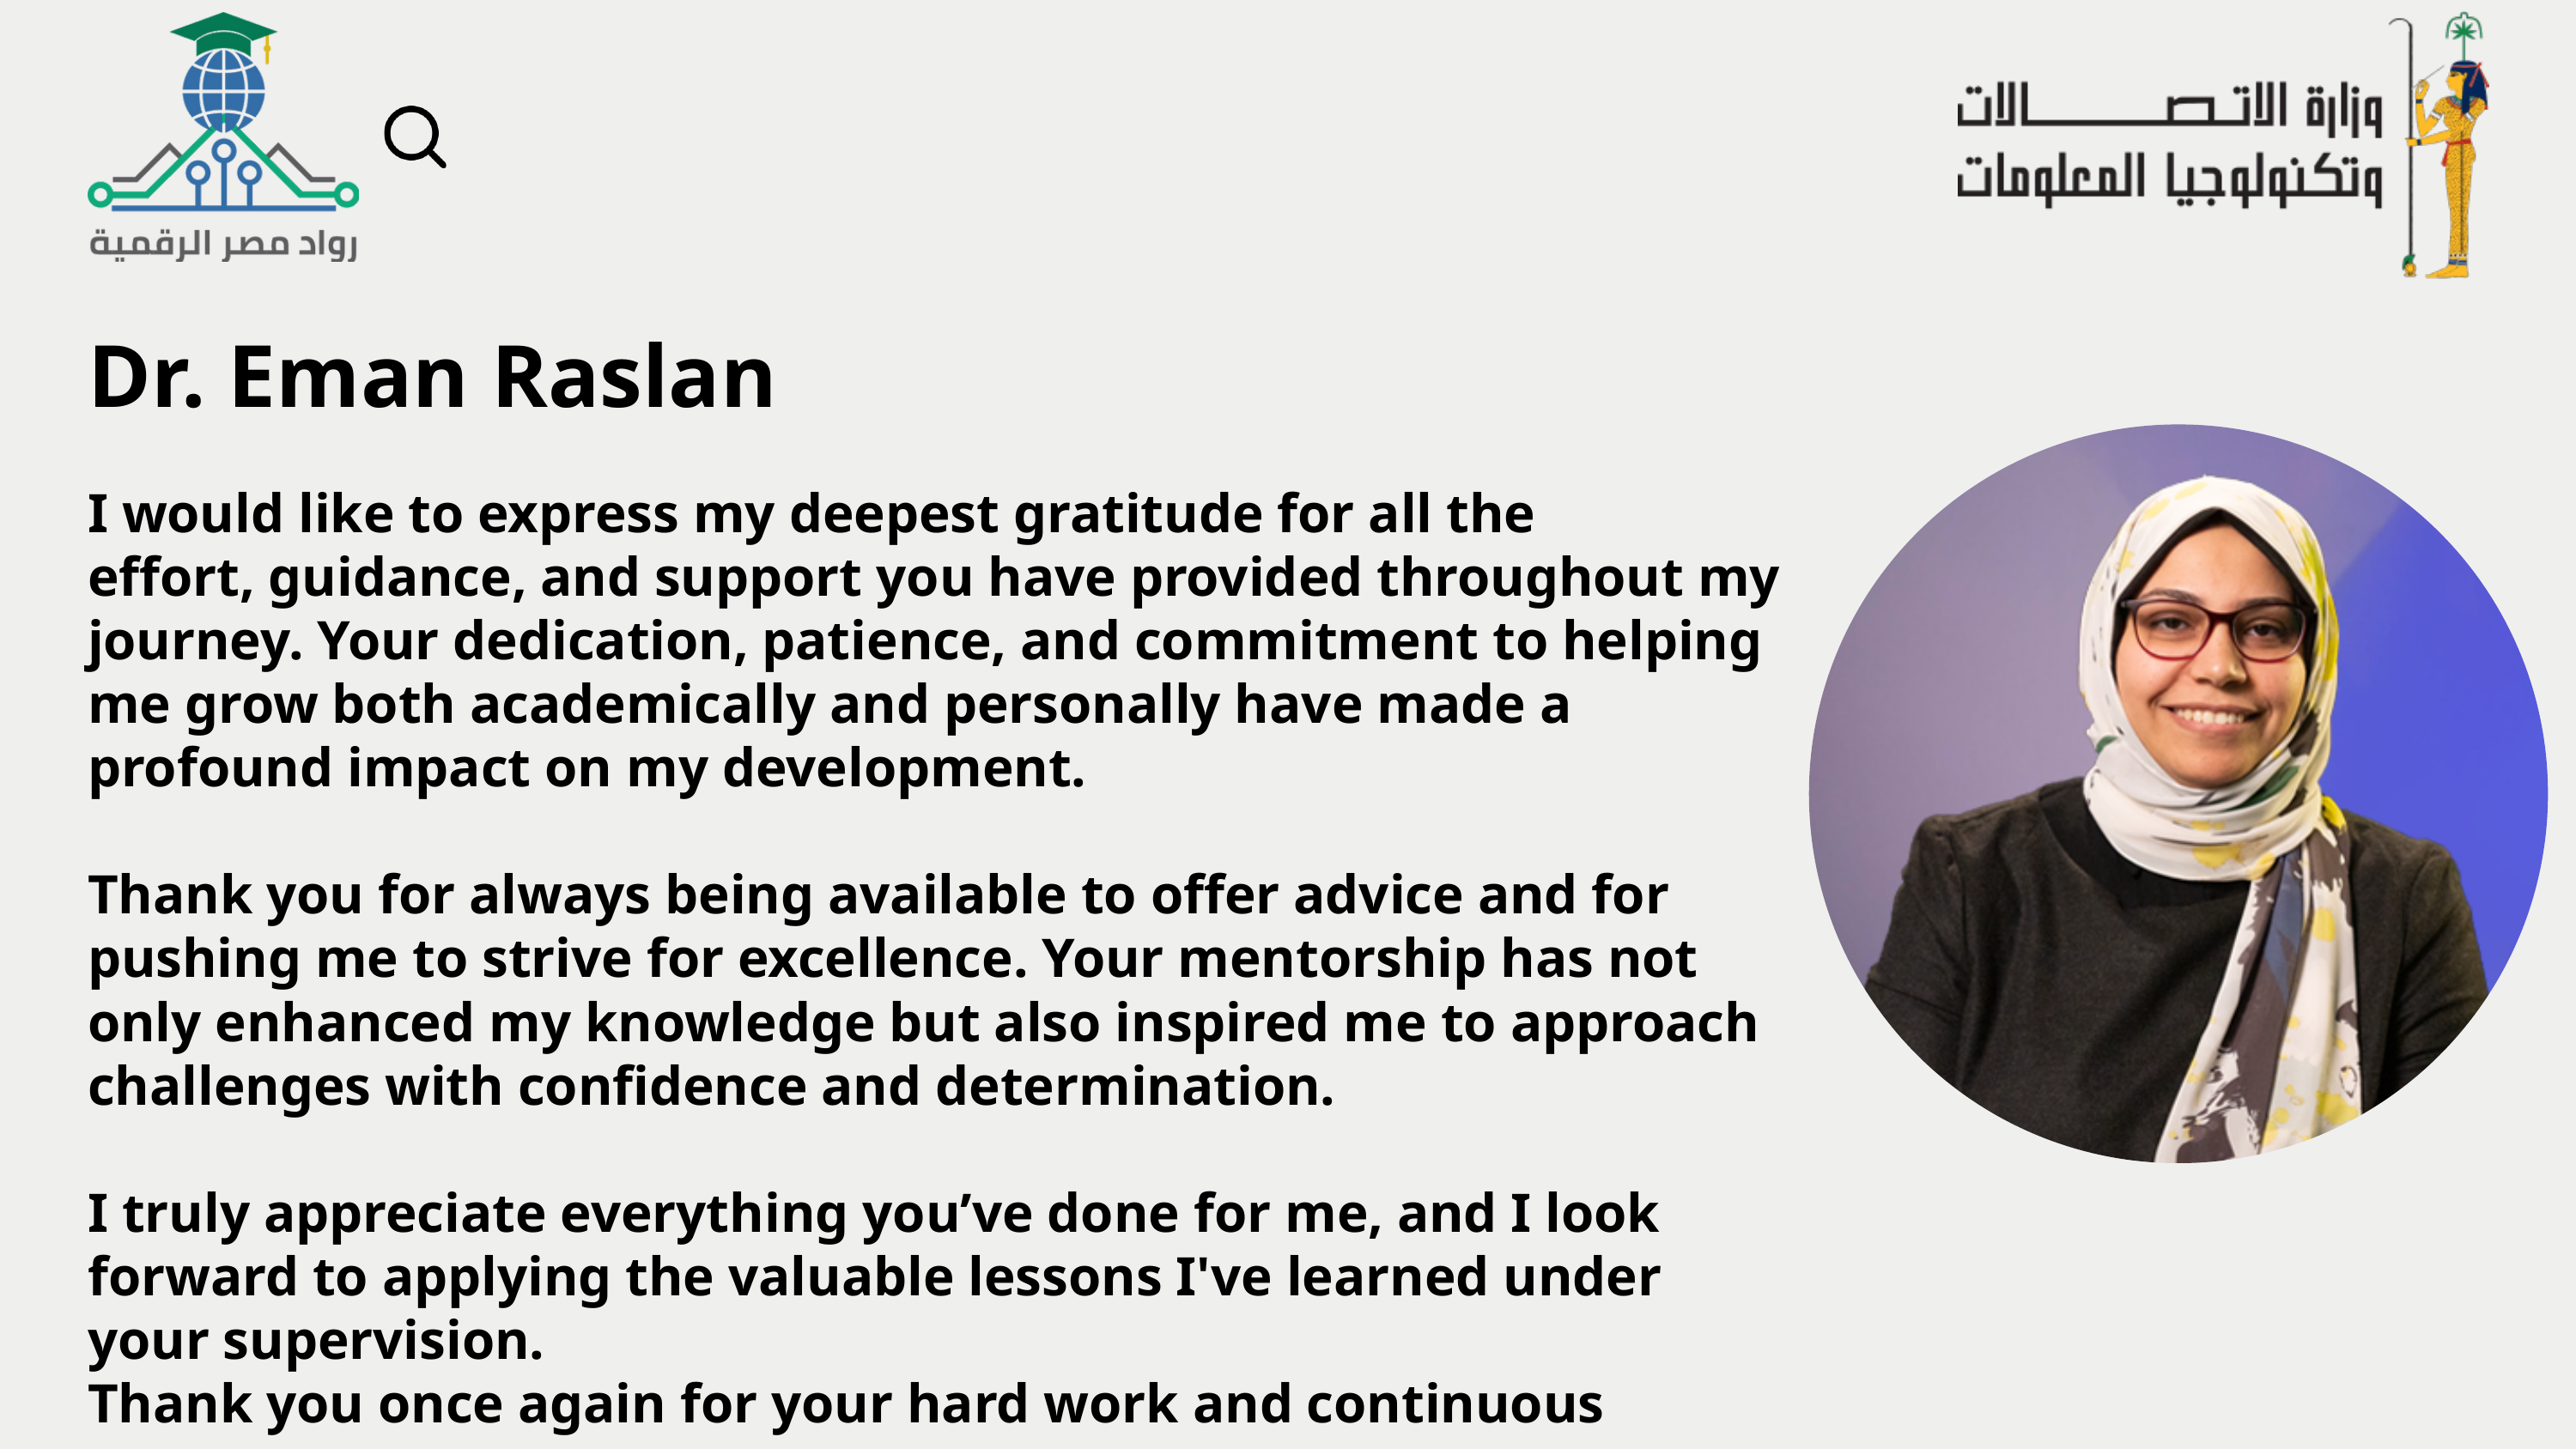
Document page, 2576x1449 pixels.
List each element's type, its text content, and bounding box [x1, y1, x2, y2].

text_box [1808, 424, 2549, 1164]
text_box I would like to express my deepest gratitude for all the effort, guidance, and support you have provided throughout my journey. Your dedication, patience, and commitment to helping me grow both academically and personally have made a profound impact on my development. Thank you for always being available to offer advice and for pushing me to strive for excellence. Your mentorship has not only enhanced my knowledge but also inspired me to approach challenges with confidence and determination. I truly appreciate everything you’ve done for me, and I look forward to applying the valuable lessons I've learned under your supervision. Thank you once again for your hard work and continuous support [88, 479, 1783, 1449]
text_box [1958, 11, 2490, 279]
text_box [88, 12, 359, 262]
text_box Dr. Eman Raslan [88, 323, 1061, 425]
text_box [384, 106, 447, 168]
